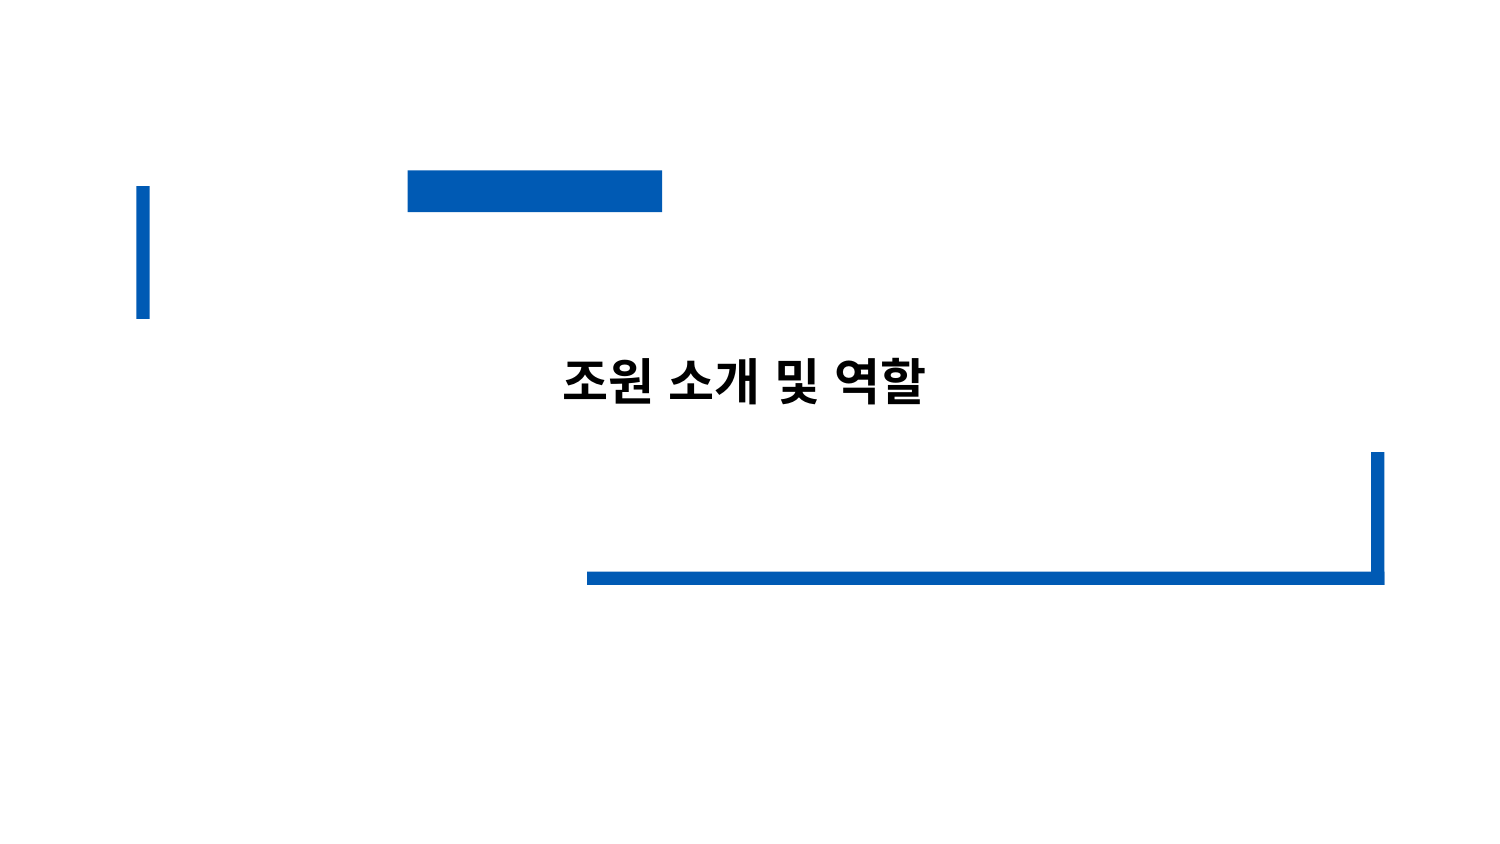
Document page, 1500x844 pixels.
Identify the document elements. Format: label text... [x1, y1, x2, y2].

list 조원 소개 및 역할 [200, 228, 1300, 541]
